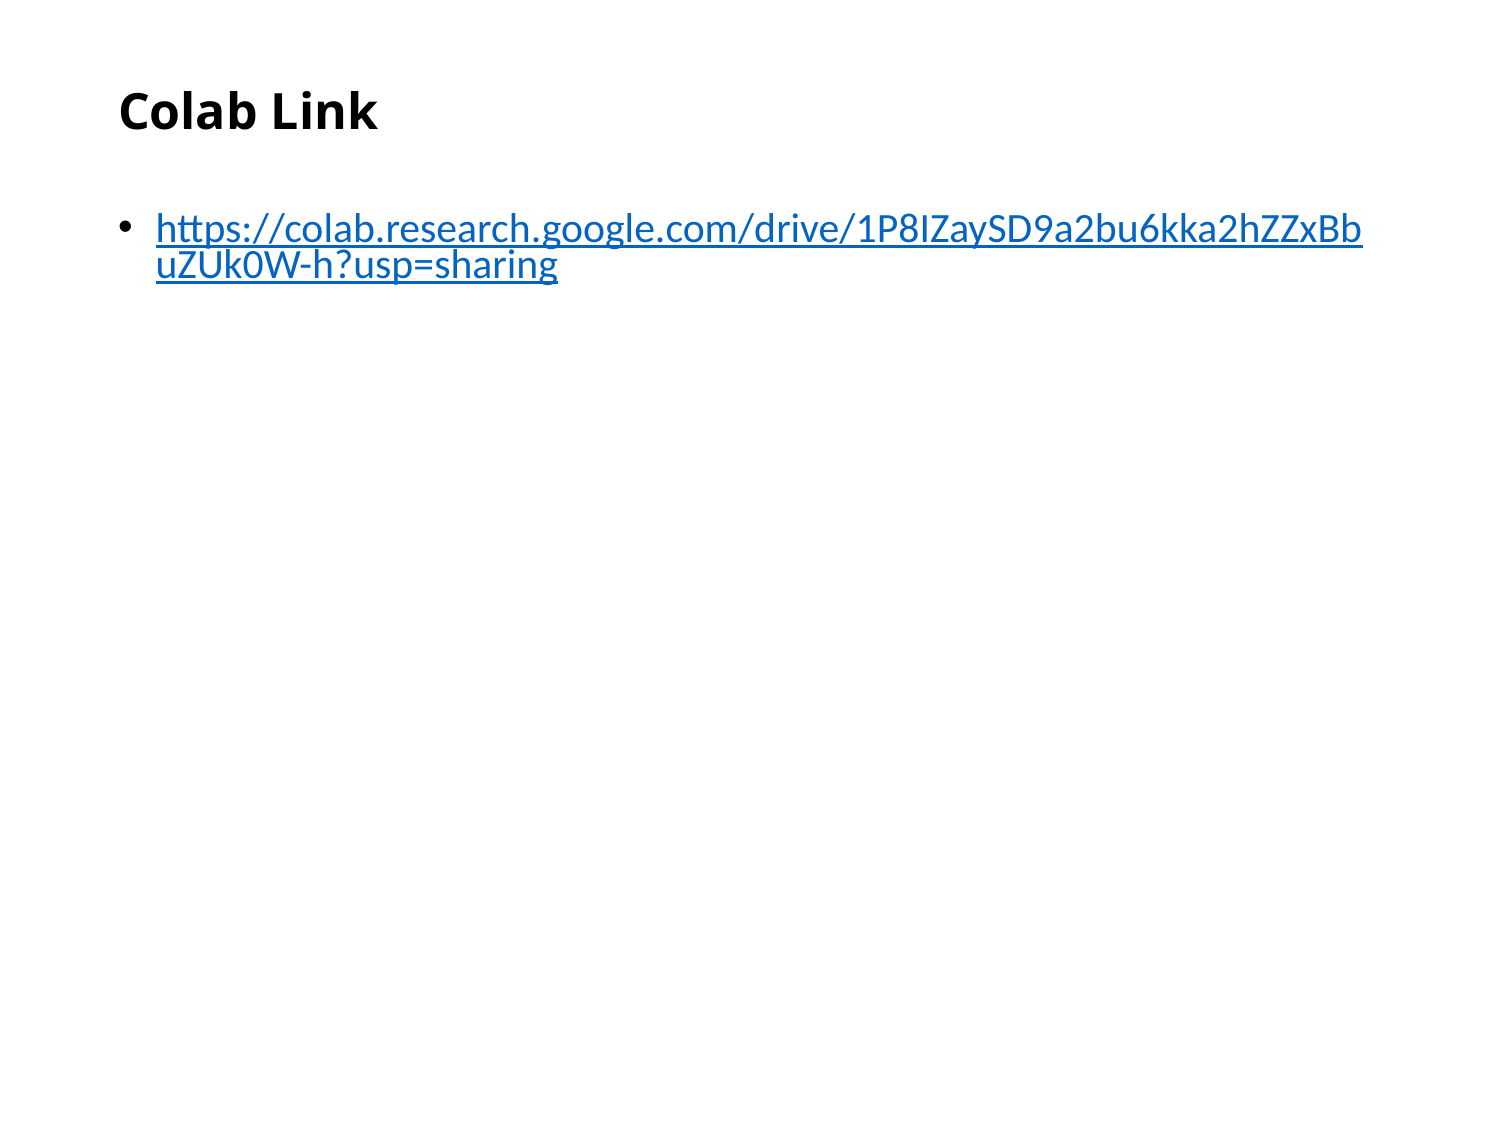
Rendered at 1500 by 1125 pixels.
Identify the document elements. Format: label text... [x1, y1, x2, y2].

title Colab Link [103, 59, 1397, 168]
list https://colab.research.google.com/drive/1P8IZaySD9a2bu6kka2hZZxBbuZUk0W-h?usp=sharing [103, 199, 1397, 1014]
